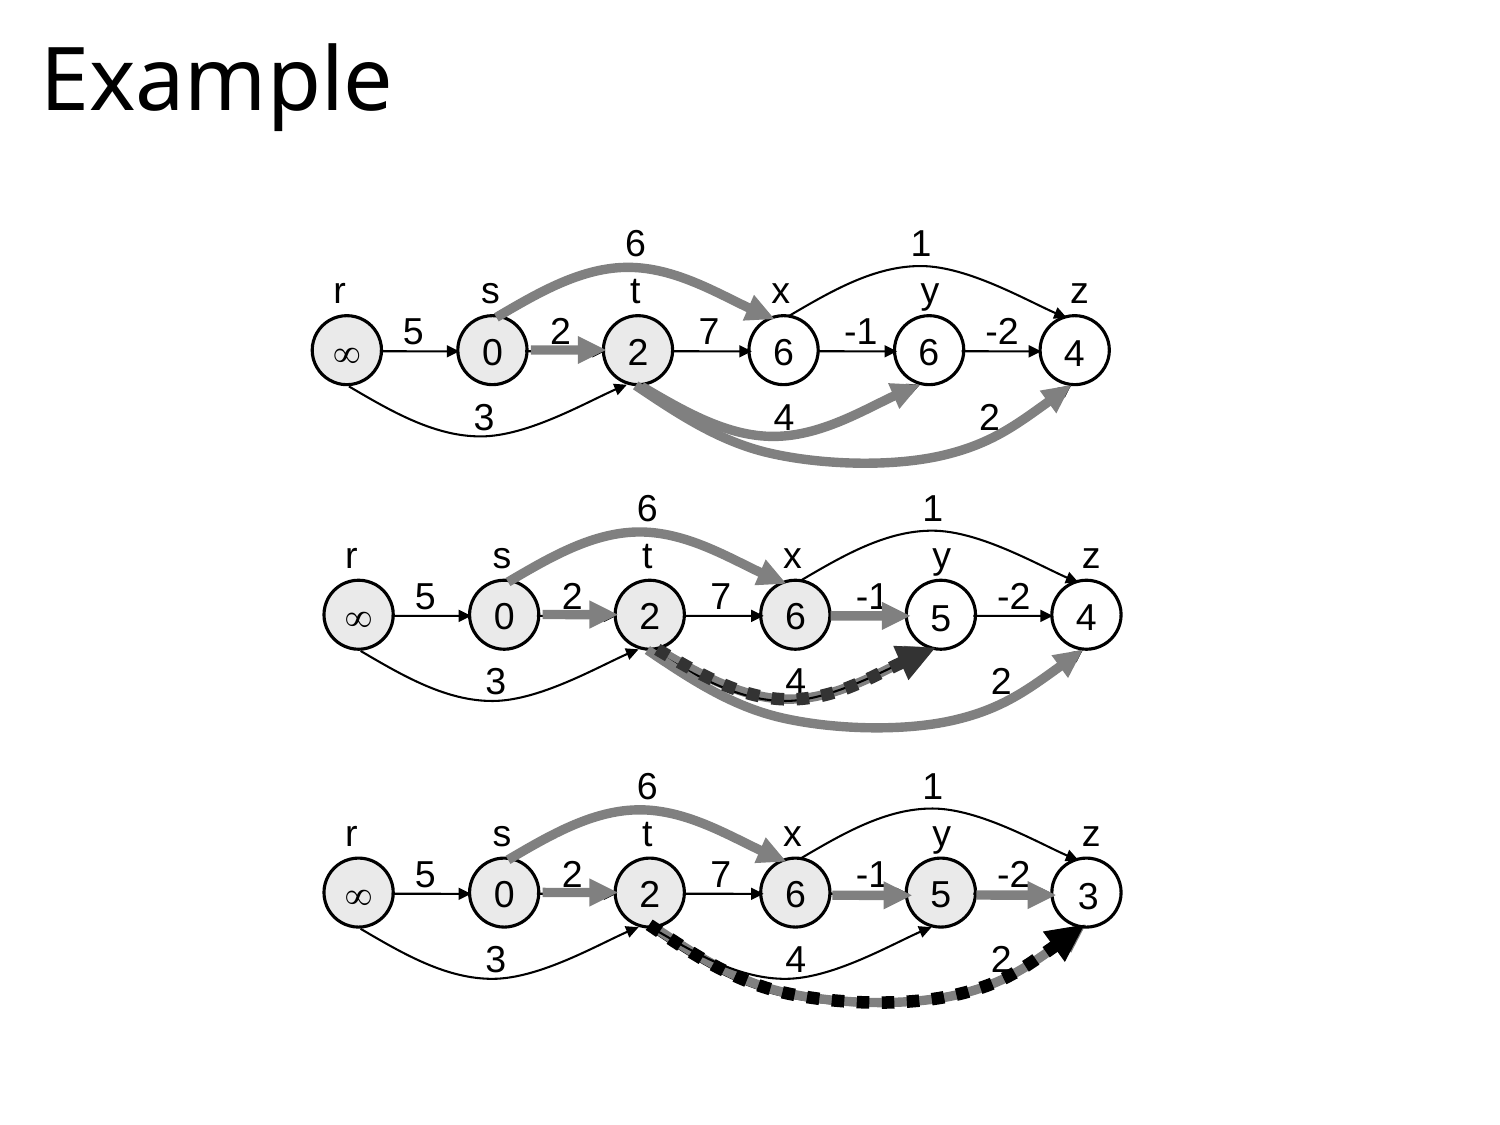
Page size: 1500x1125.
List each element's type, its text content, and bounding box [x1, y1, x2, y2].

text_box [635, 325, 1104, 468]
text_box [766, 988, 979, 1003]
title Example [25, 26, 1469, 138]
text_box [830, 590, 970, 643]
text_box [755, 988, 987, 1006]
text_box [323, 476, 1122, 732]
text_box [312, 211, 1110, 468]
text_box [976, 868, 1117, 920]
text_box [323, 754, 1122, 988]
